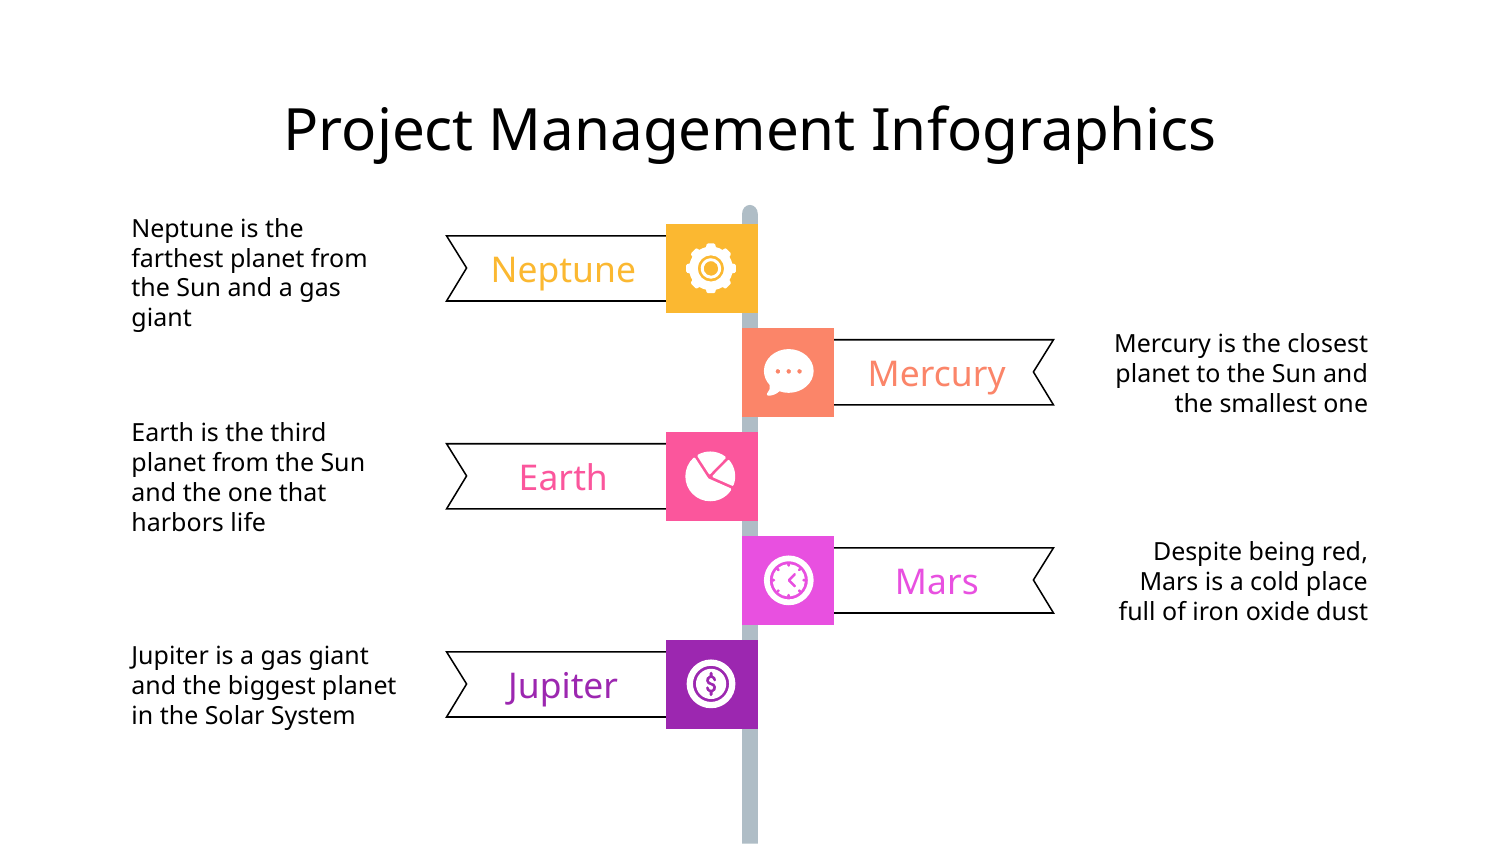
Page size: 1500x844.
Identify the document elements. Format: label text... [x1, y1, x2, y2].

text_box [741, 327, 1384, 417]
text_box [742, 204, 758, 223]
title Project Management Infographics [116, 88, 1384, 167]
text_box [116, 639, 759, 729]
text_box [685, 451, 737, 502]
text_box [685, 243, 737, 294]
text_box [116, 431, 759, 521]
text_box [742, 424, 758, 431]
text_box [116, 223, 759, 317]
text_box [742, 632, 758, 639]
text_box [742, 736, 758, 844]
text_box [741, 535, 1384, 625]
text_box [686, 659, 736, 709]
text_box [763, 555, 814, 606]
text_box [742, 528, 758, 534]
